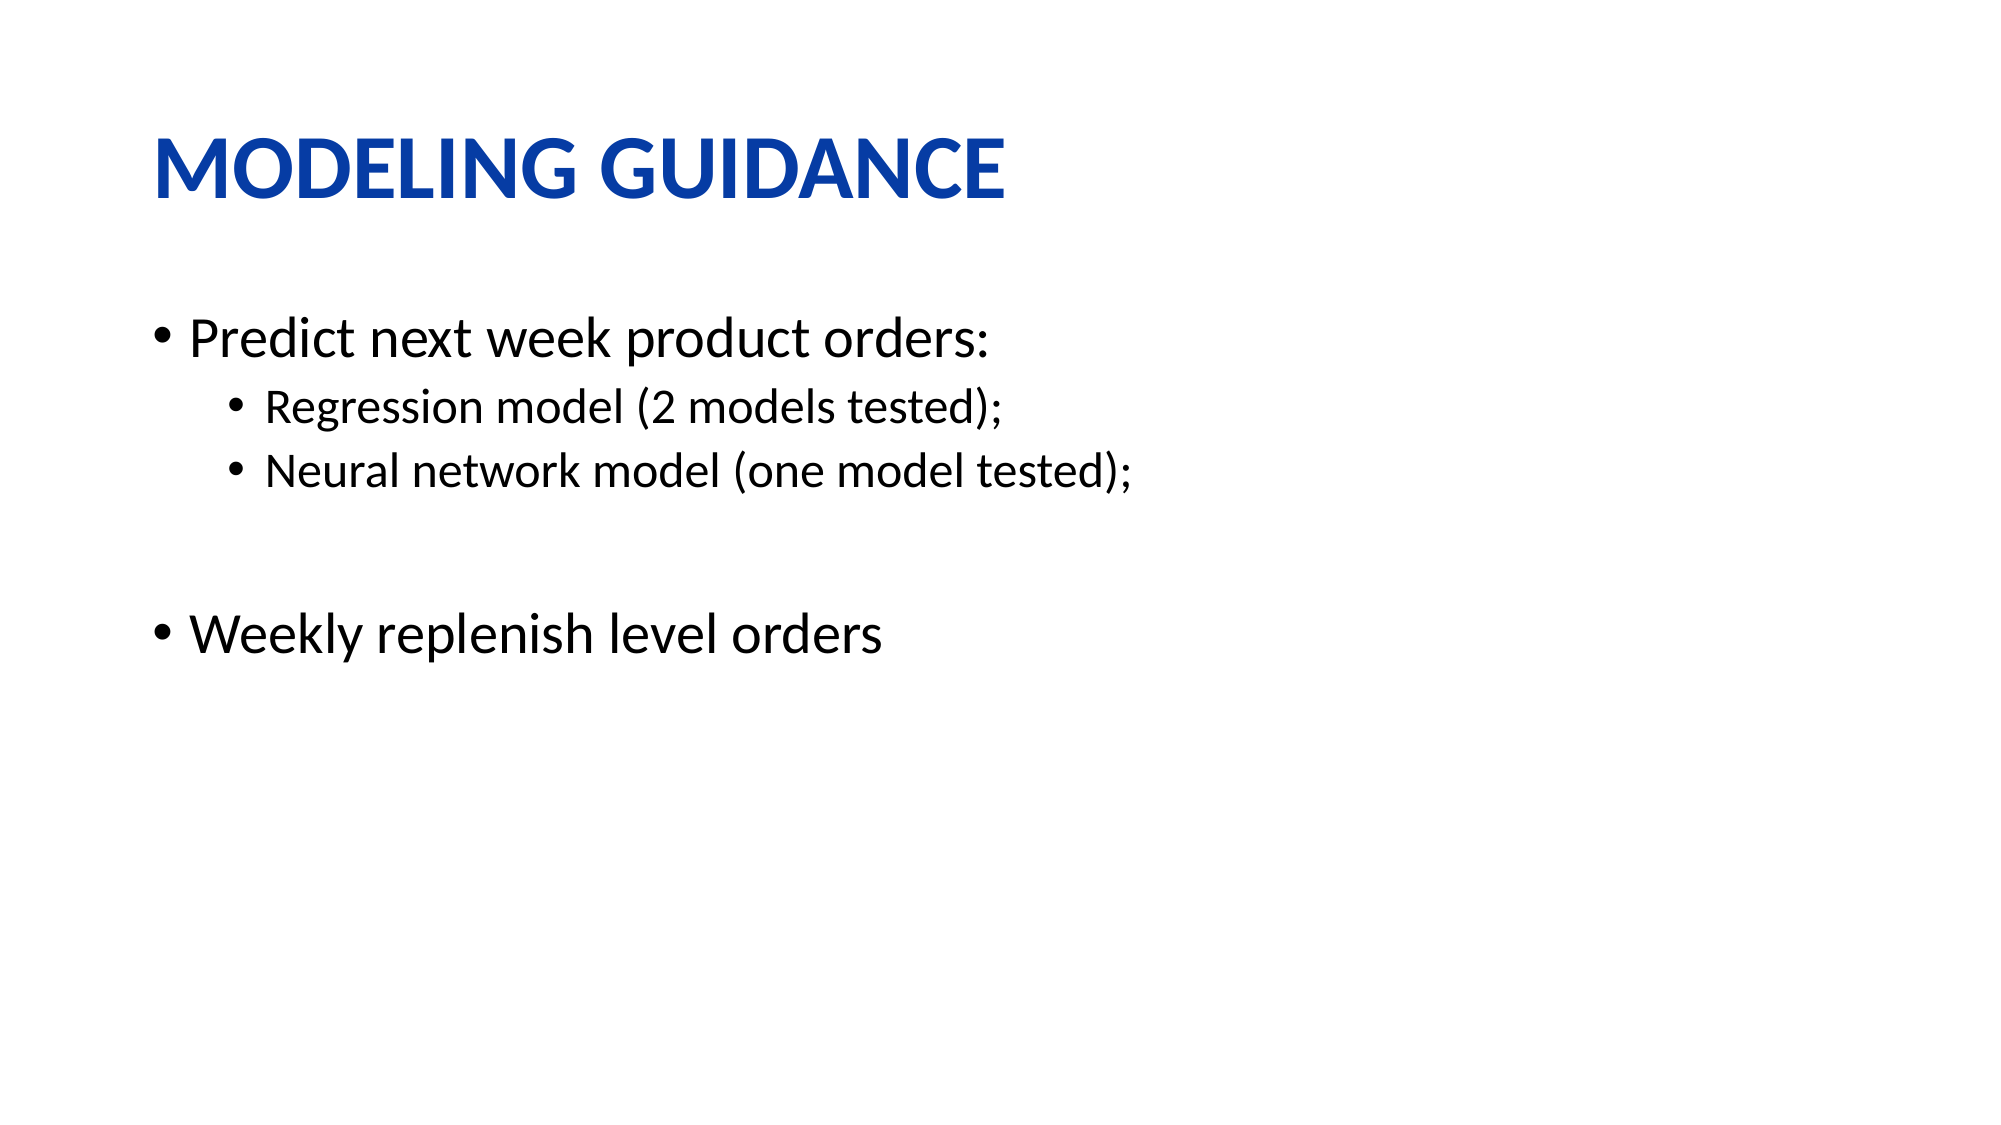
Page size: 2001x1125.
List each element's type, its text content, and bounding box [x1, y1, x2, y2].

list Predict next week product orders: Regression model (2 models tested); Neural network model (one model tested); Weekly replenish level orders [137, 299, 1863, 1014]
title MODELING GUIDANCE [137, 59, 1863, 278]
